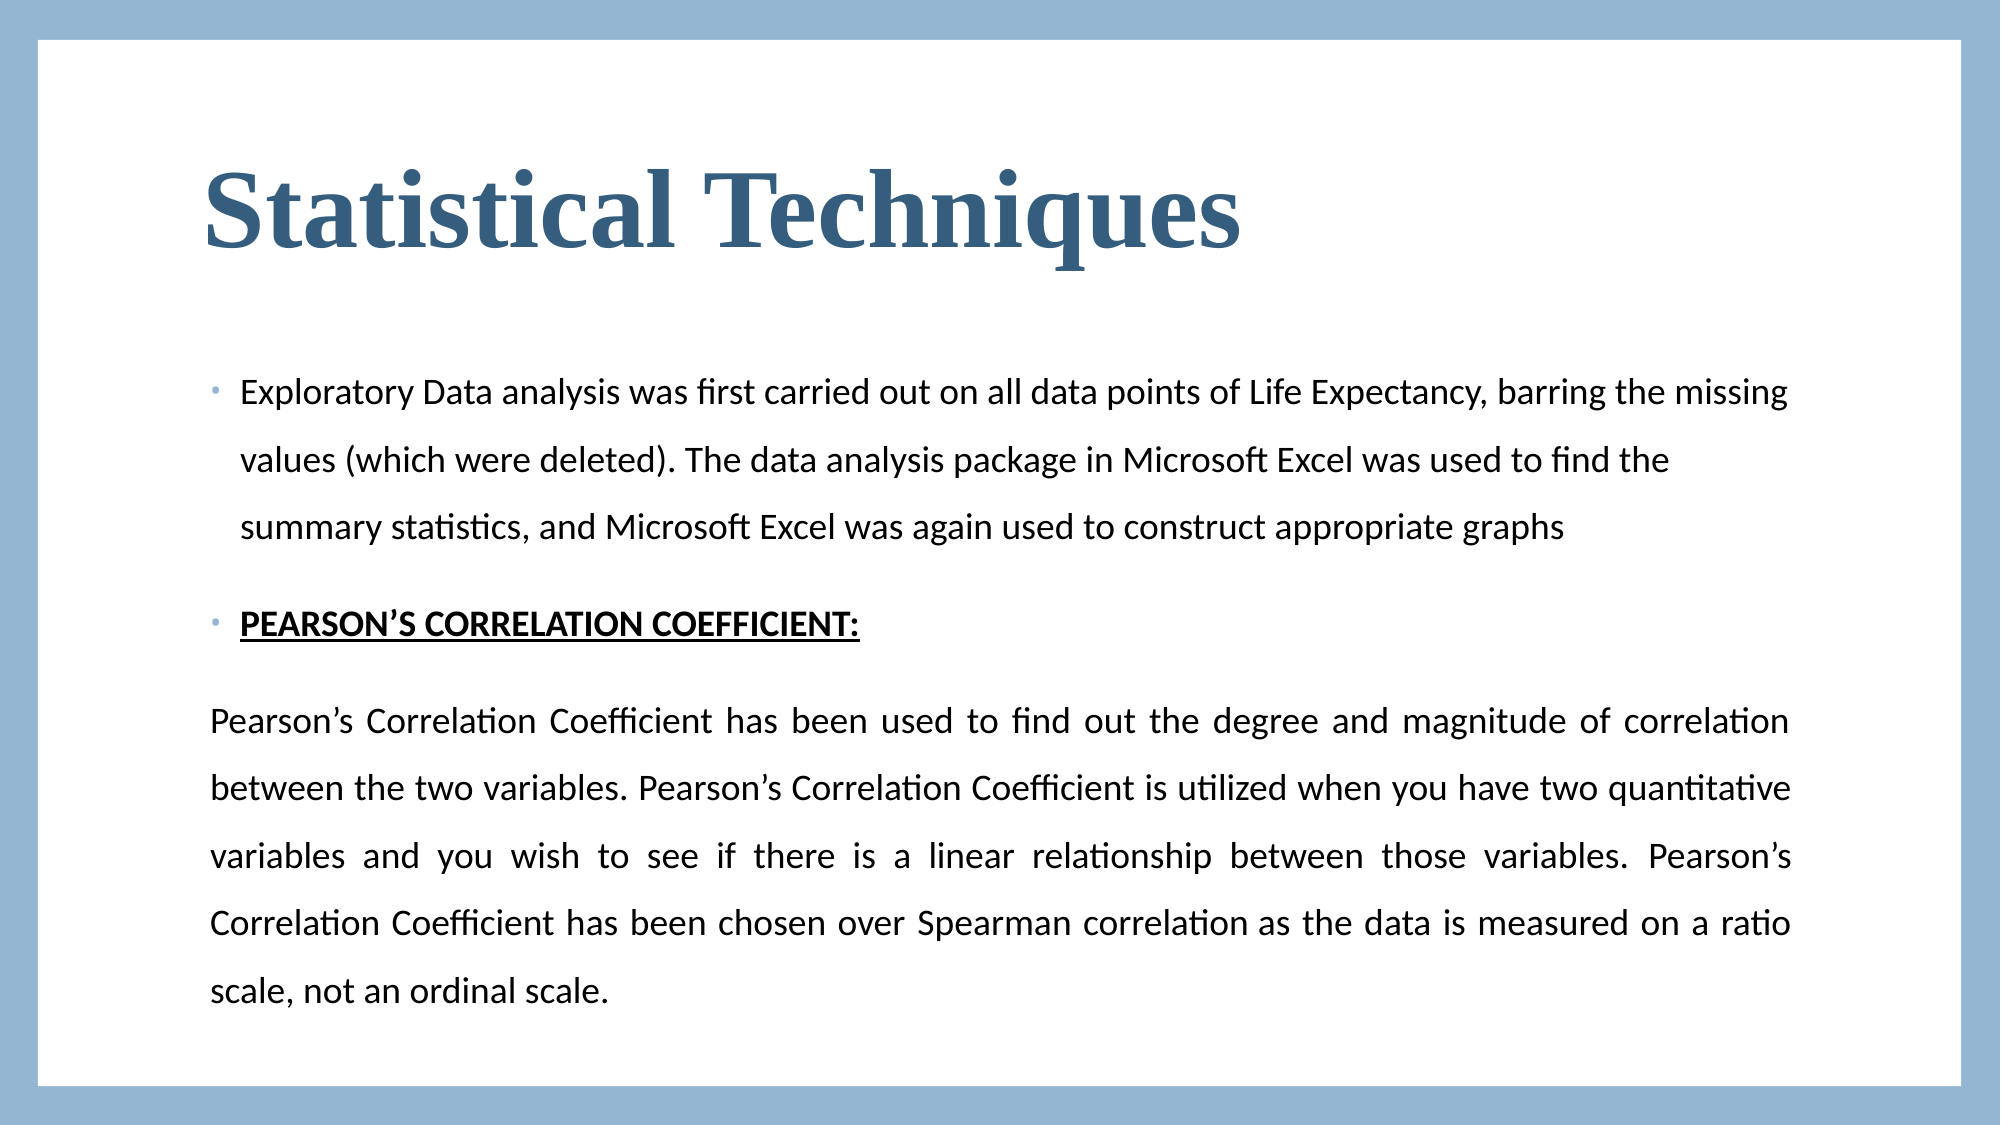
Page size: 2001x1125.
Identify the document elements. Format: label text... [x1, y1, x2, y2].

title Statistical Techniques [187, 99, 1808, 323]
list Exploratory Data analysis was first carried out on all data points of Life Expectancy, barring the missing values (which were deleted). The data analysis package in Microsoft Excel was used to find the summary statistics, and Microsoft Excel was again used to construct appropriate graphs PEARSON’S CORRELATION COEFFICIENT: Pearson’s Correlation Coefficient has been used to find out the degree and magnitude of correlation between the two variables. Pearson’s Correlation Coefficient is utilized when you have two quantitative variables and you wish to see if there is a linear relationship between those variables. Pearson’s Correlation Coefficient has been chosen over Spearman correlation as the data is measured on a ratio scale, not an ordinal scale. [187, 337, 1808, 1000]
